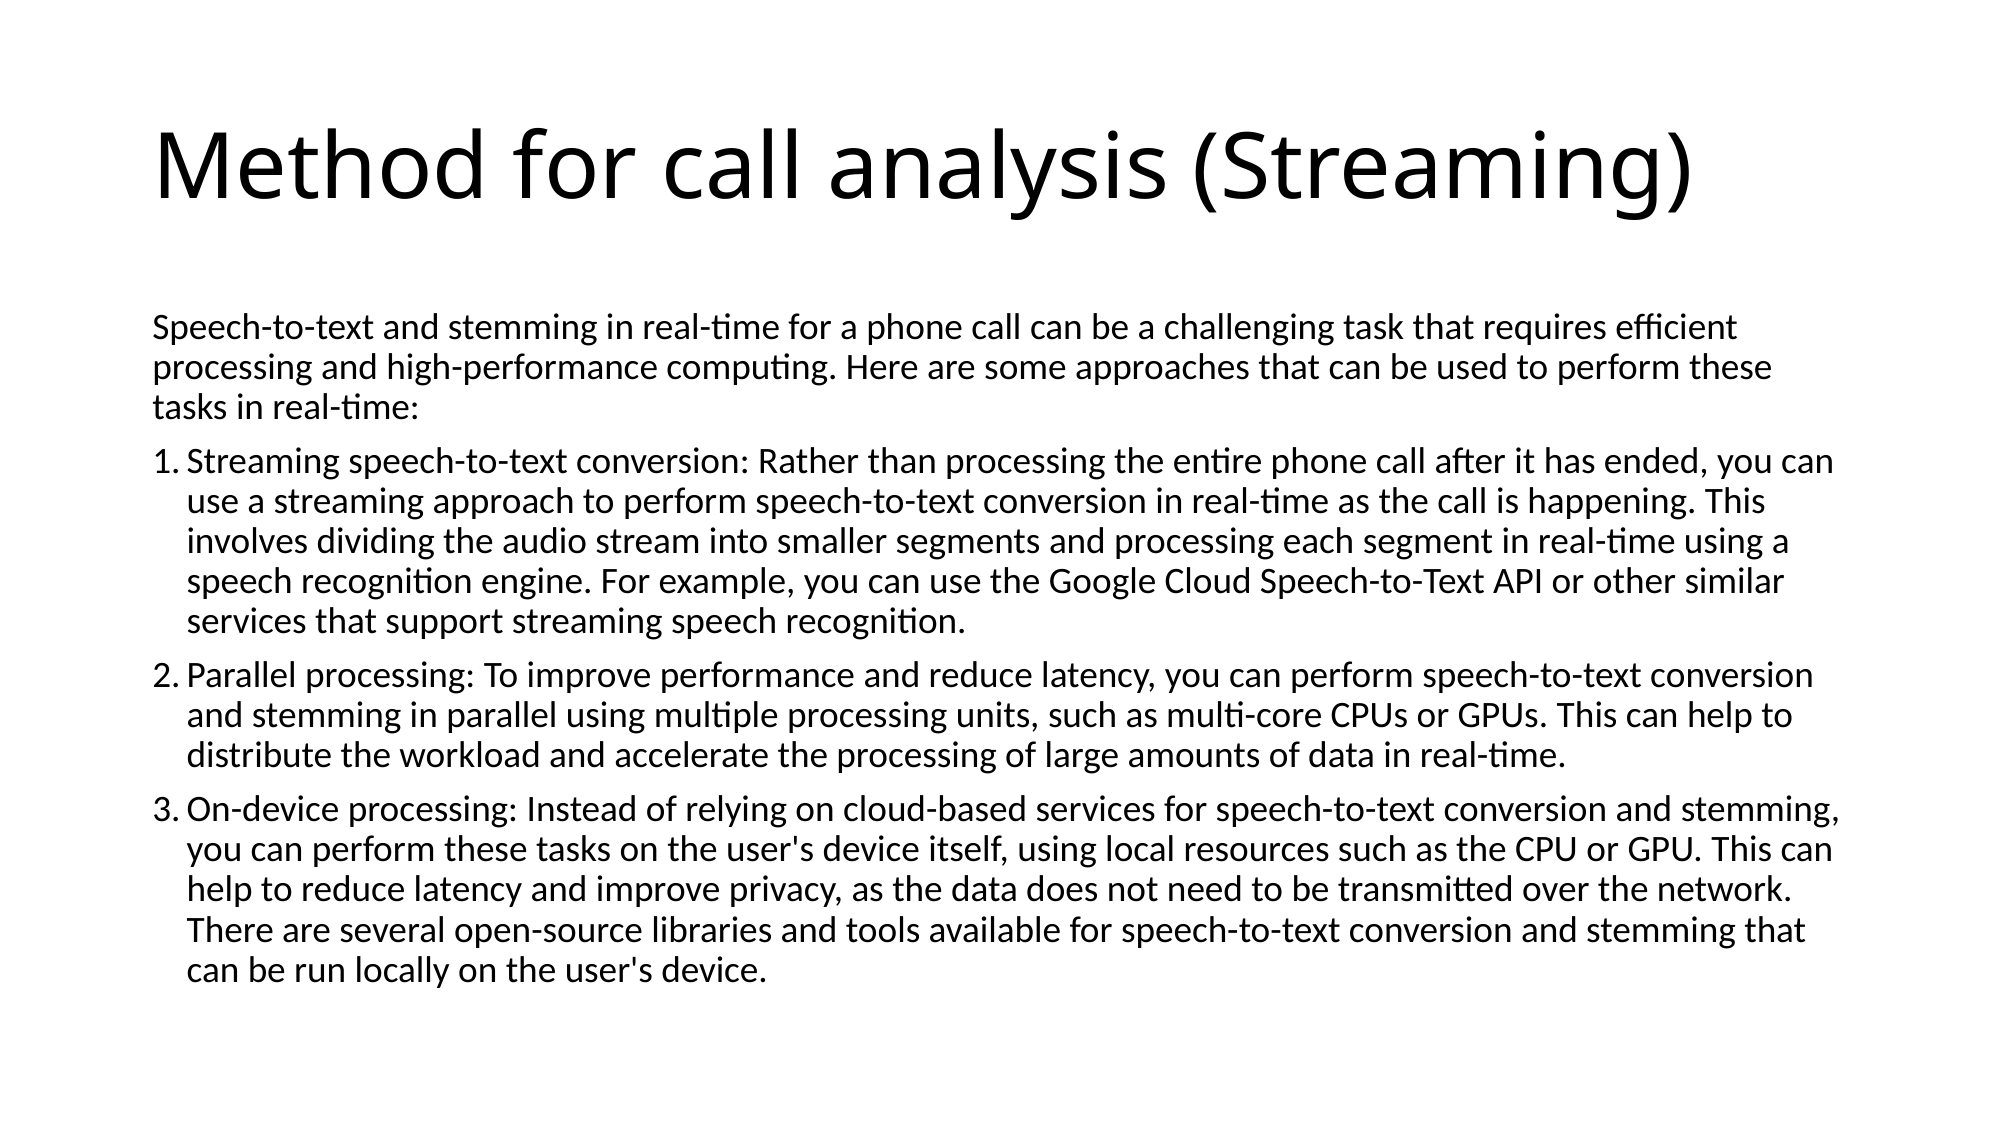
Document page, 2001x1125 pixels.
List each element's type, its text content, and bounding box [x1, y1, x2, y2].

title Method for call analysis (Streaming) [137, 59, 1863, 278]
list Speech-to-text and stemming in real-time for a phone call can be a challenging task that requires efficient processing and high-performance computing. Here are some approaches that can be used to perform these tasks in real-time: Streaming speech-to-text conversion: Rather than processing the entire phone call after it has ended, you can use a streaming approach to perform speech-to-text conversion in real-time as the call is happening. This involves dividing the audio stream into smaller segments and processing each segment in real-time using a speech recognition engine. For example, you can use the Google Cloud Speech-to-Text API or other similar services that support streaming speech recognition. Parallel processing: To improve performance and reduce latency, you can perform speech-to-text conversion and stemming in parallel using multiple processing units, such as multi-core CPUs or GPUs. This can help to distribute the workload and accelerate the processing of large amounts of data in real-time. On-device processing: Instead of relying on cloud-based services for speech-to-text conversion and stemming, you can perform these tasks on the user's device itself, using local resources such as the CPU or GPU. This can help to reduce latency and improve privacy, as the data does not need to be transmitted over the network. There are several open-source libraries and tools available for speech-to-text conversion and stemming that can be run locally on the user's device. [137, 299, 1863, 1014]
